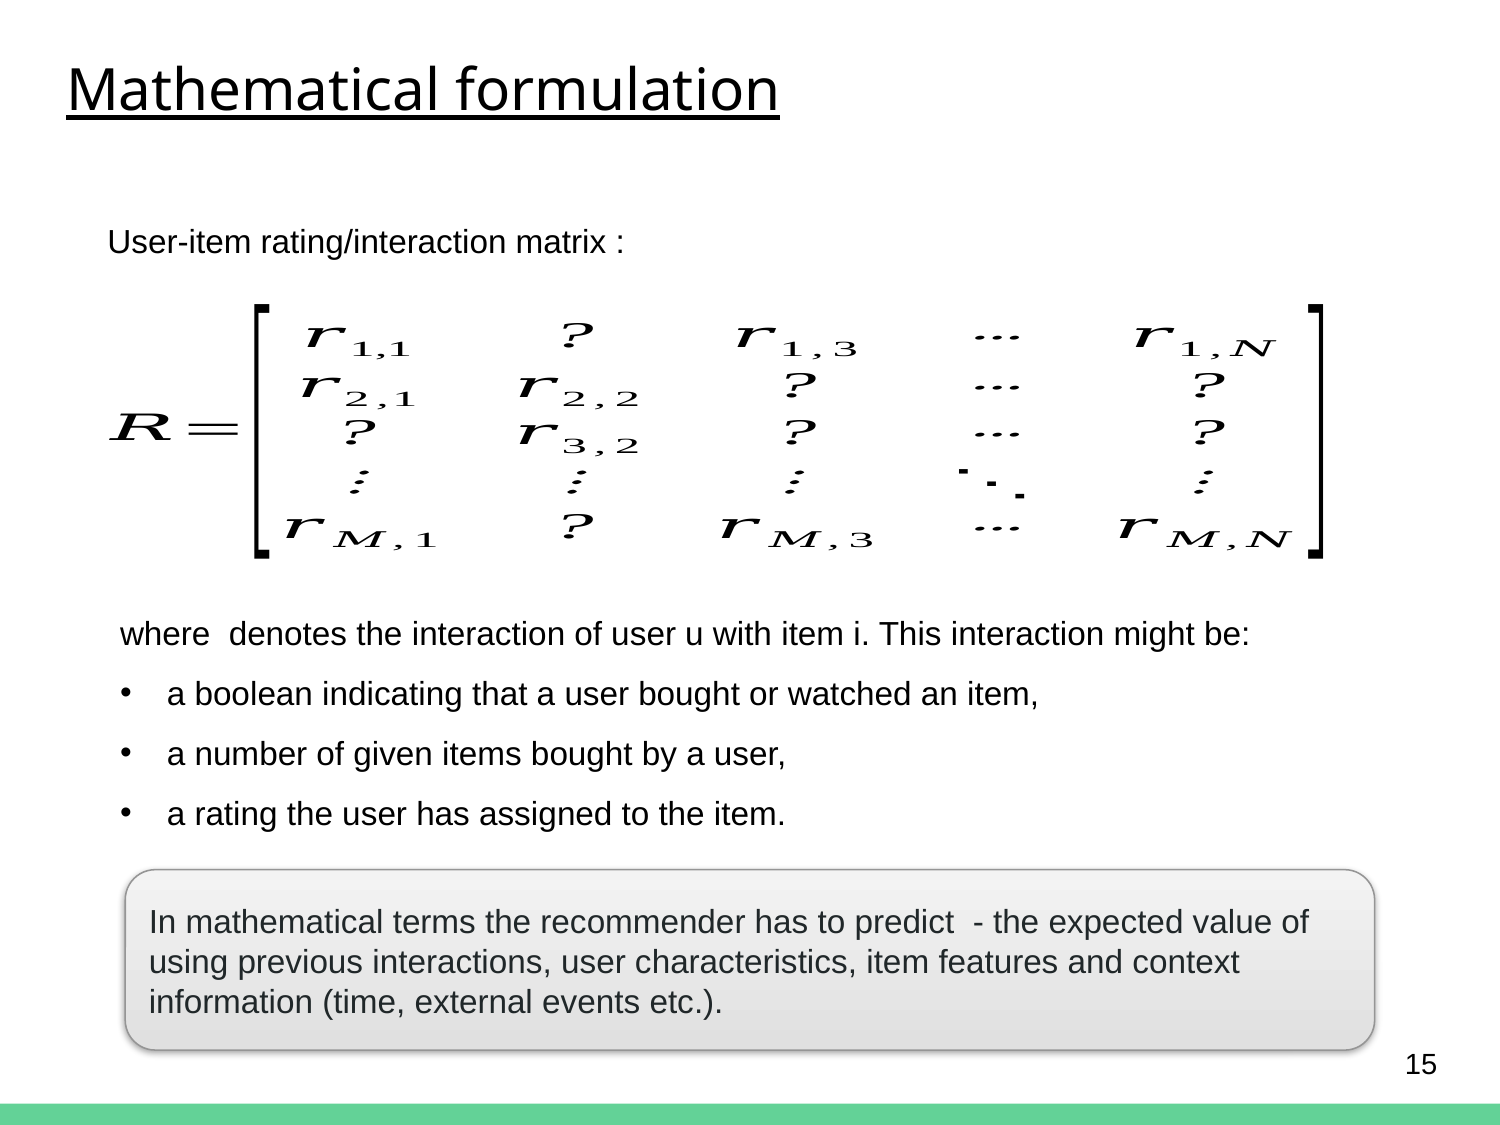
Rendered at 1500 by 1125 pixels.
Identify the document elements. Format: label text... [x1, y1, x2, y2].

title Mathematical formulation [51, 37, 1449, 153]
slide_number 15 [1389, 1019, 1480, 1106]
